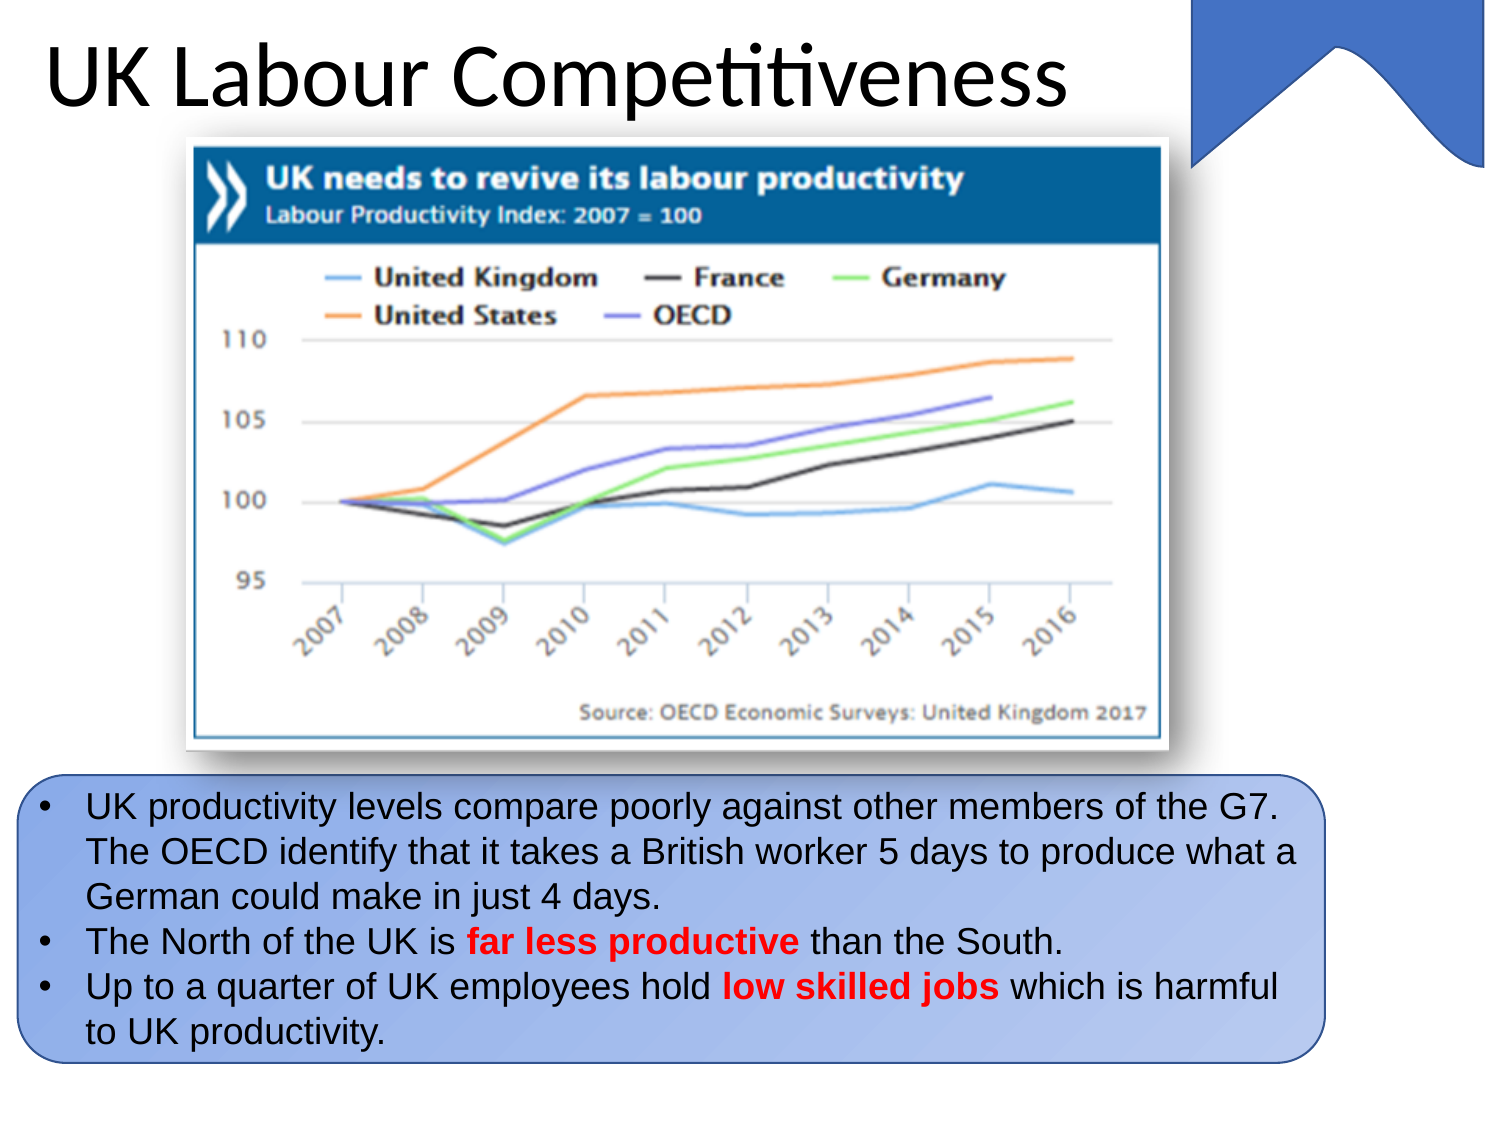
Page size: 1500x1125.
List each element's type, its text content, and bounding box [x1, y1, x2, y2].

title UK Labour Competitiveness [29, 19, 1186, 135]
text_box [17, 801, 23, 1037]
text_box UK productivity levels compare poorly against other members of the G7. The OECD identify that it takes a British worker 5 days to produce what a German could make in just 4 days. The North of the UK is far less productive than the South. Up to a quarter of UK employees hold low skilled jobs which is harmful to UK productivity. [23, 775, 1319, 1060]
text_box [1191, 0, 1484, 167]
picture [185, 137, 1169, 753]
text_box [1319, 800, 1325, 1038]
